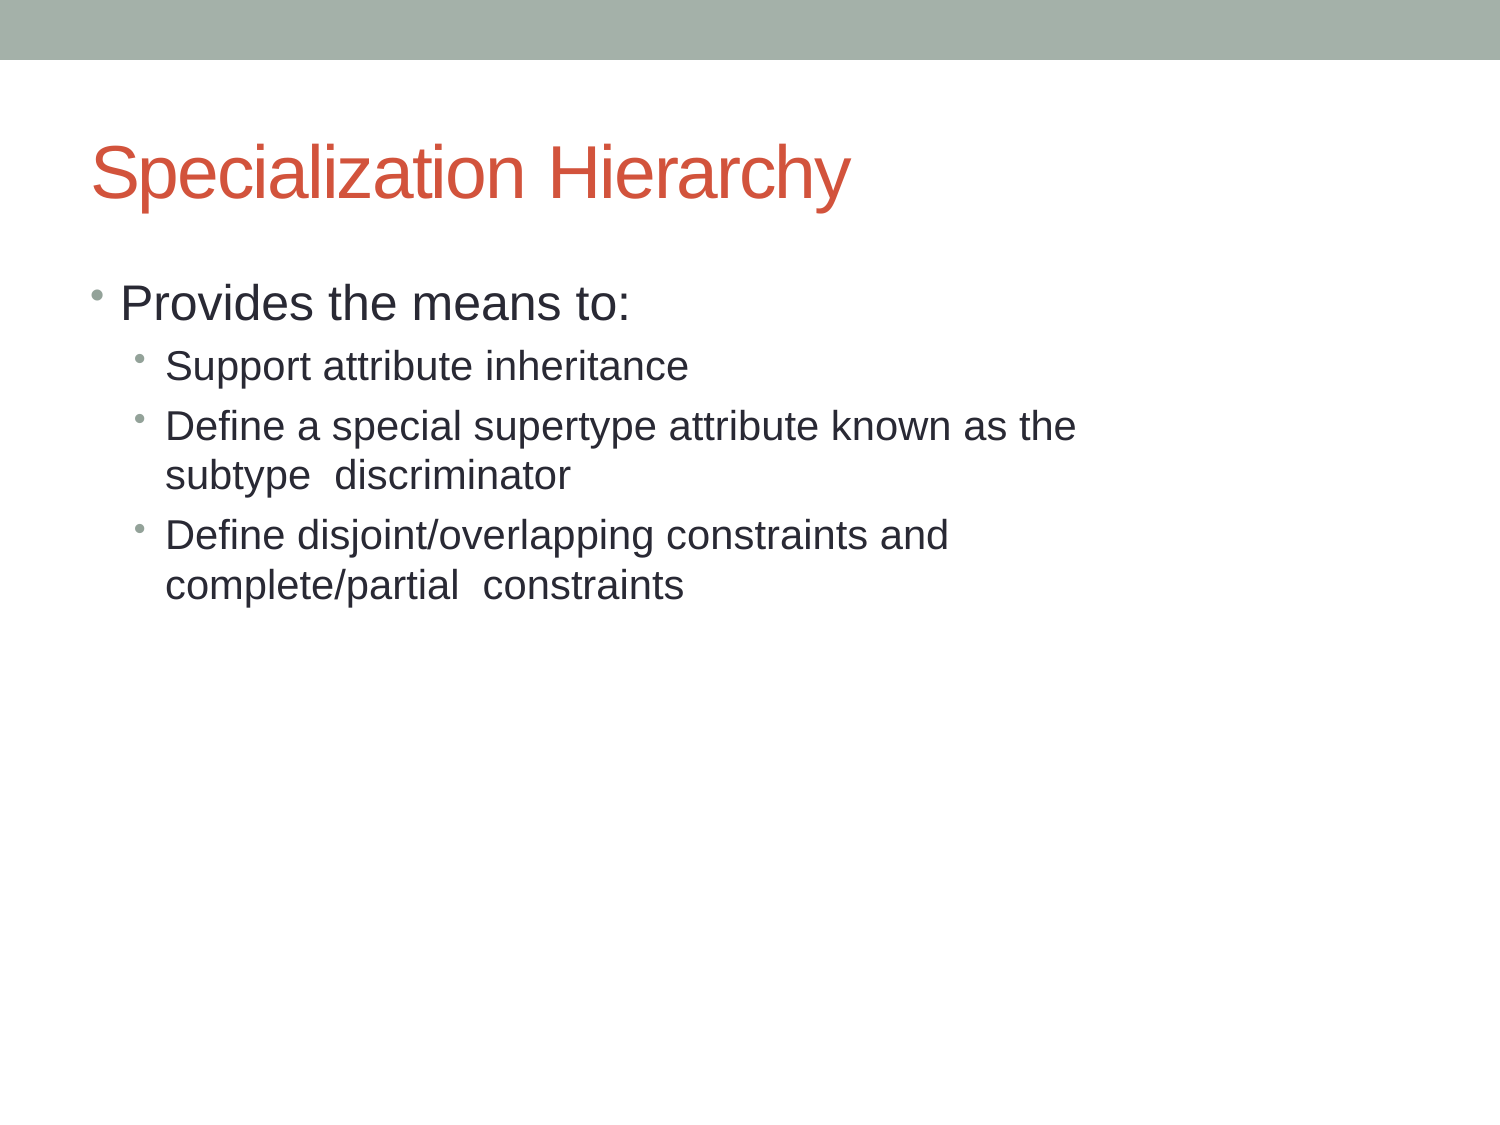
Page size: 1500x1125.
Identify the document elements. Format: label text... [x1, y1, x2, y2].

title Specialization Hierarchy [87, 82, 1413, 312]
text_box Provides the means to: Support attribute inheritance Define a special supertype attribute known as the subtype discriminator Define disjoint/overlapping constraints and complete/partial constraints [87, 270, 1255, 609]
